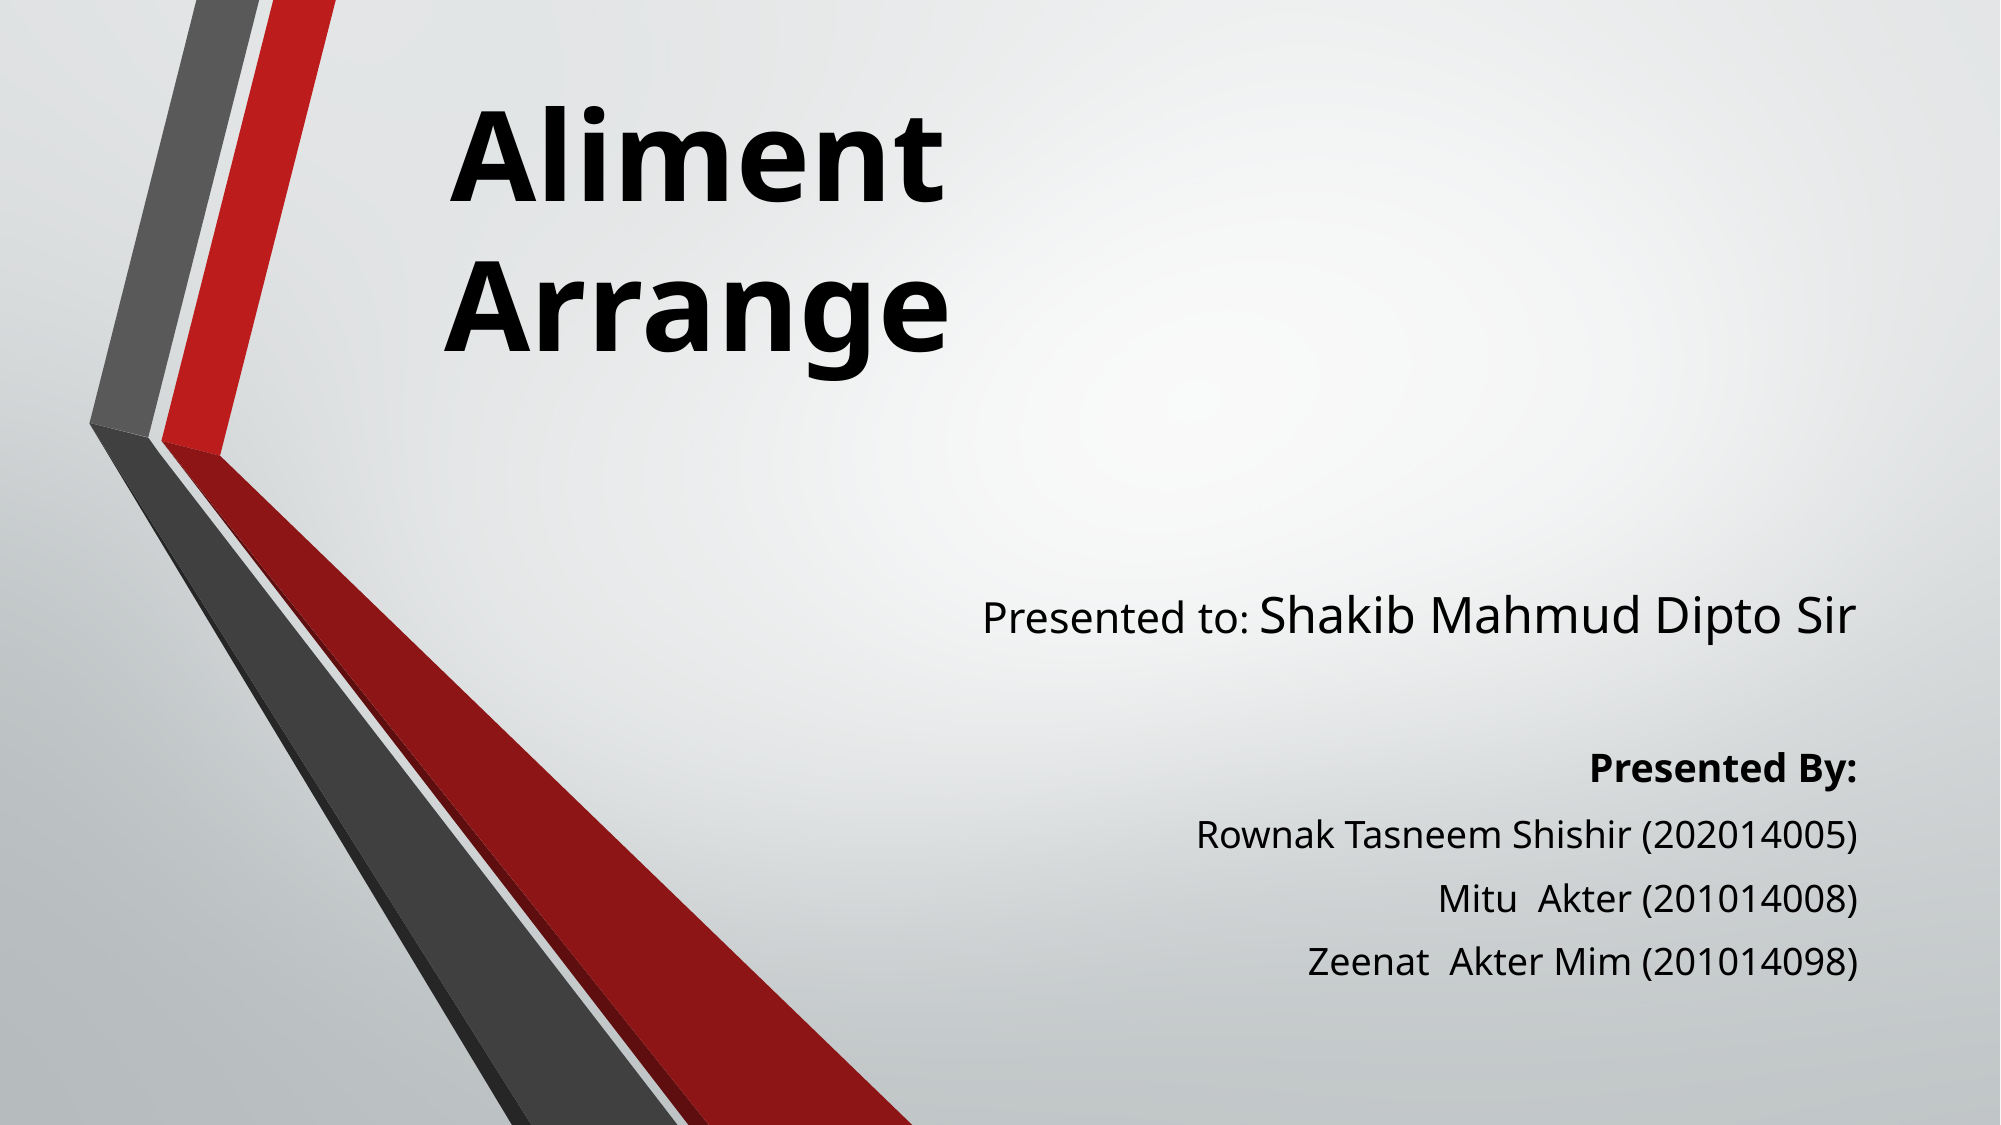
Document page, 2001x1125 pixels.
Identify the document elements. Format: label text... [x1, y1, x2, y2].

title Aliment Arrange [347, 54, 1050, 384]
subtitle Presented to: Shakib Mahmud Dipto Sir Presented By: Rownak Tasneem Shishir (202014005) Mitu Akter (201014008) Zeenat Akter Mim (201014098) [961, 383, 1873, 1027]
